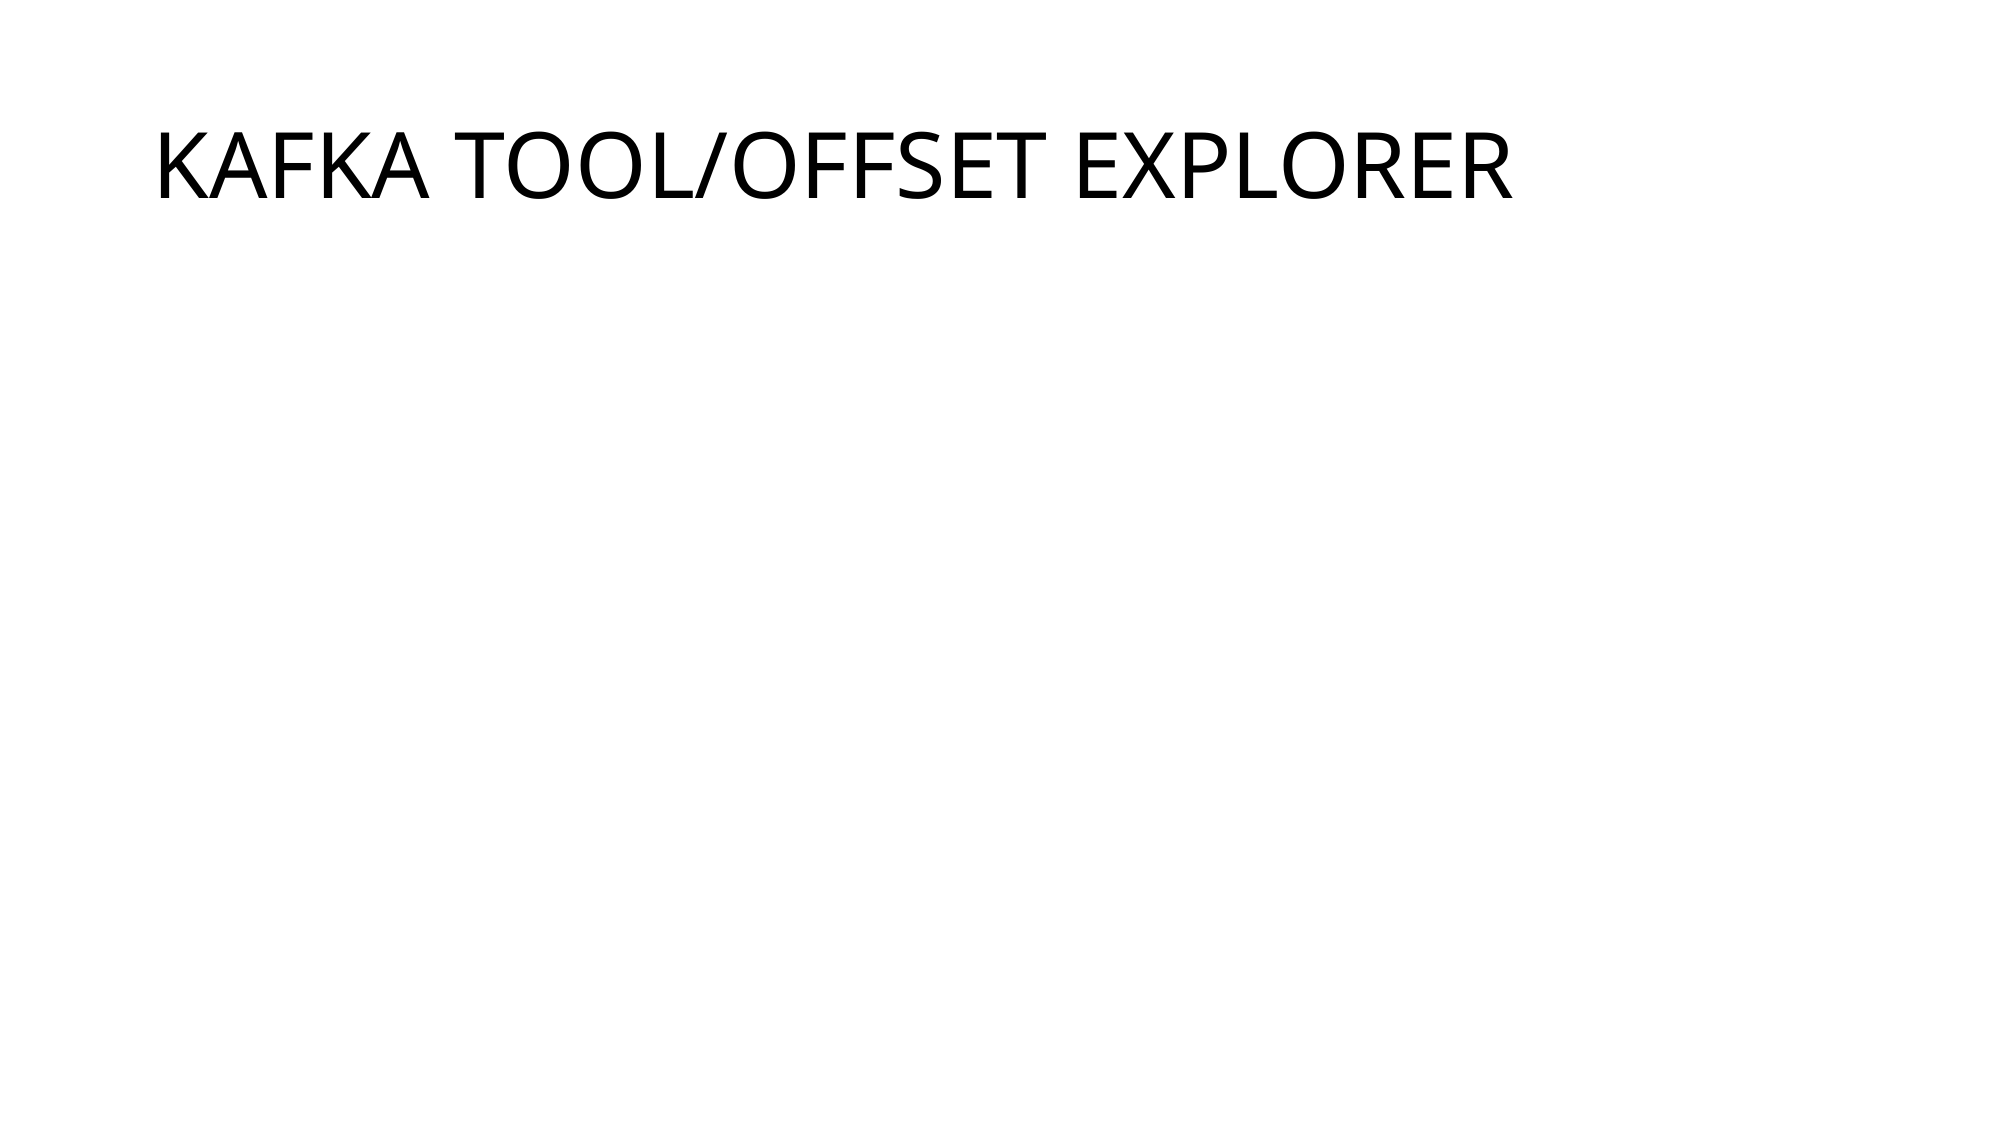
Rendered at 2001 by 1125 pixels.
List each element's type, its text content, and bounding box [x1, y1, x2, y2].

title KAFKA TOOL/OFFSET EXPLORER [137, 59, 1863, 278]
